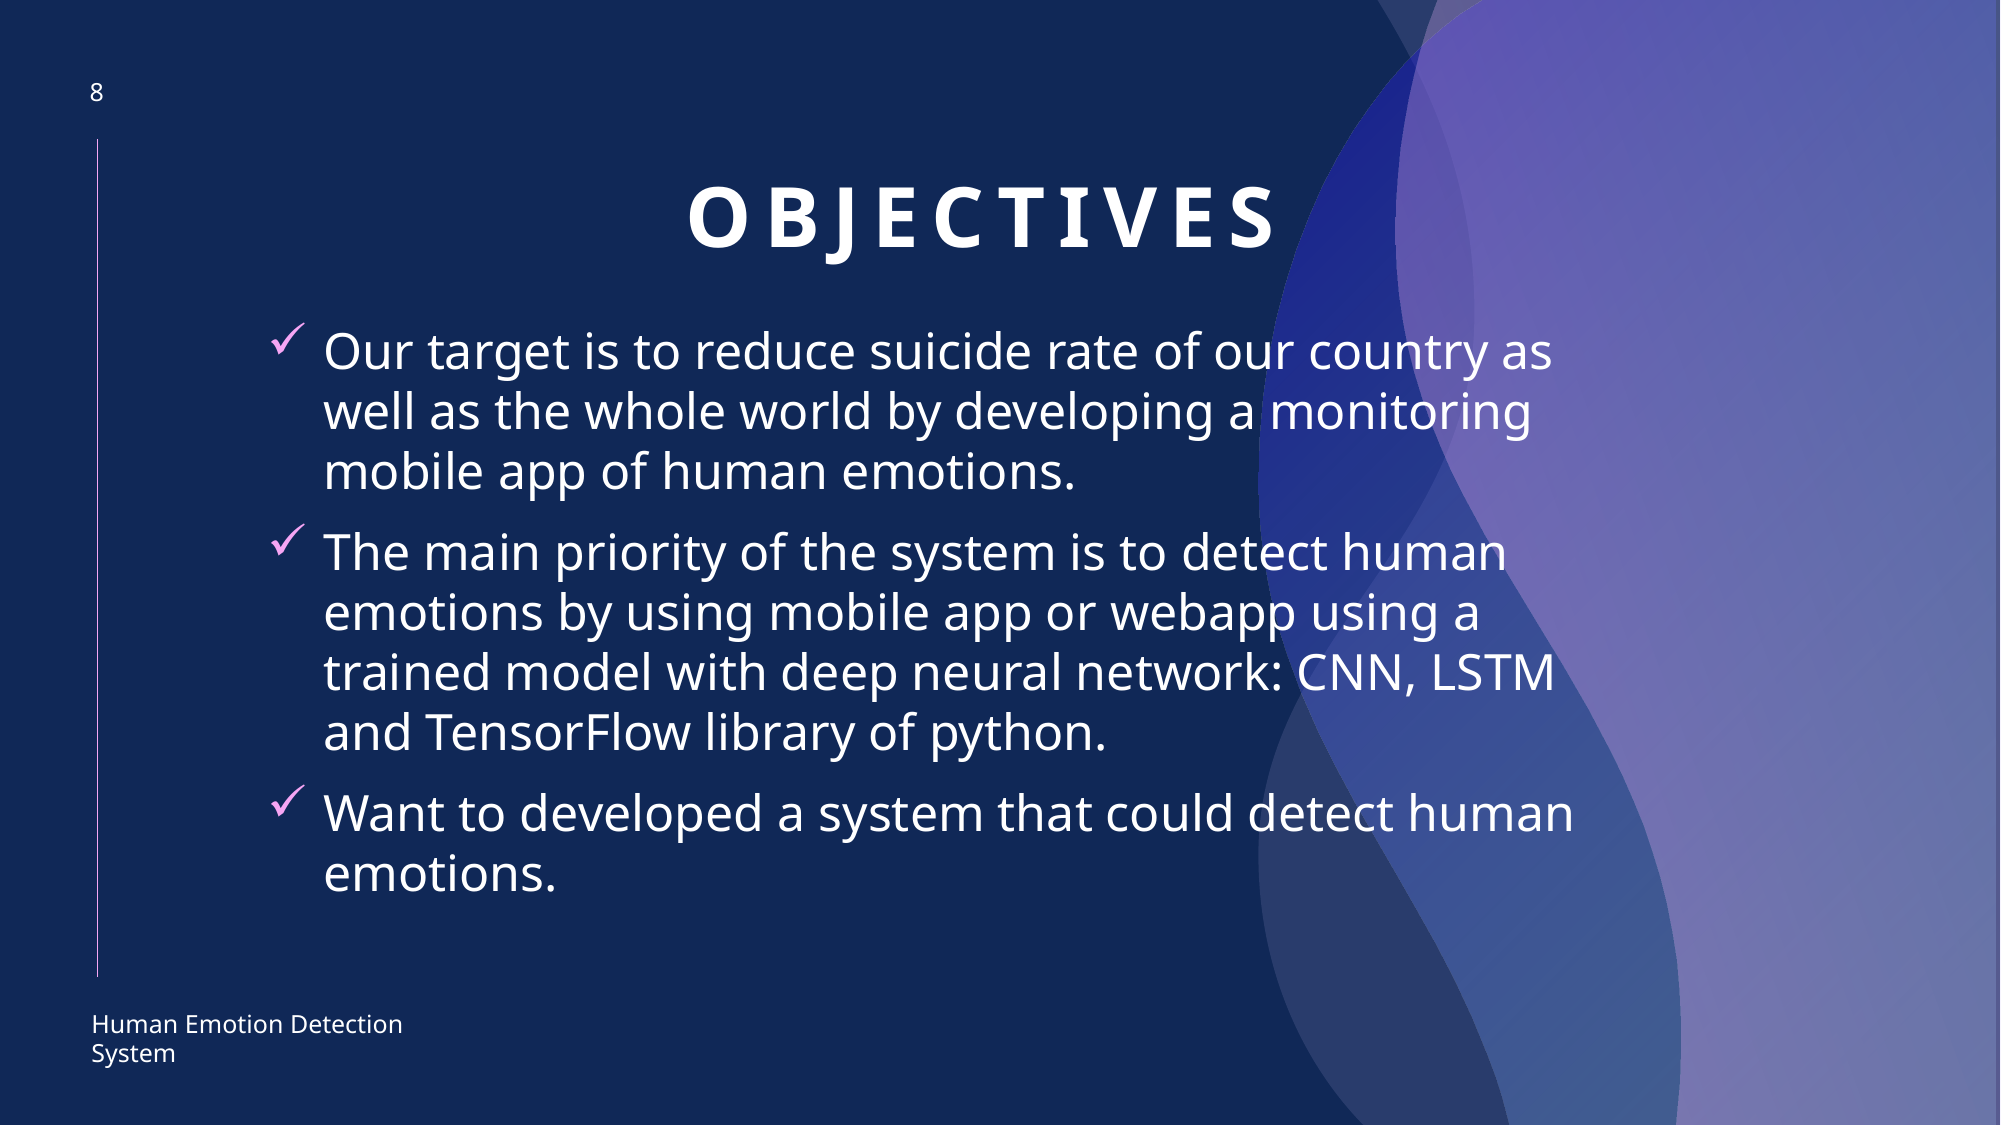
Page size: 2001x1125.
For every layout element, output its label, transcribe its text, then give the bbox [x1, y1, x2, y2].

footer Human Emotion Detection System [76, 1015, 471, 1061]
slide_number 8 [53, 67, 140, 119]
title objectives [251, 148, 1709, 273]
list Our target is to reduce suicide rate of our country as well as the whole world by developing a monitoring mobile app of human emotions. The main priority of the system is to detect human emotions by using mobile app or webapp using a trained model with deep neural network: CNN, LSTM and TensorFlow library of python. Want to developed a system that could detect human emotions. [251, 311, 1639, 938]
